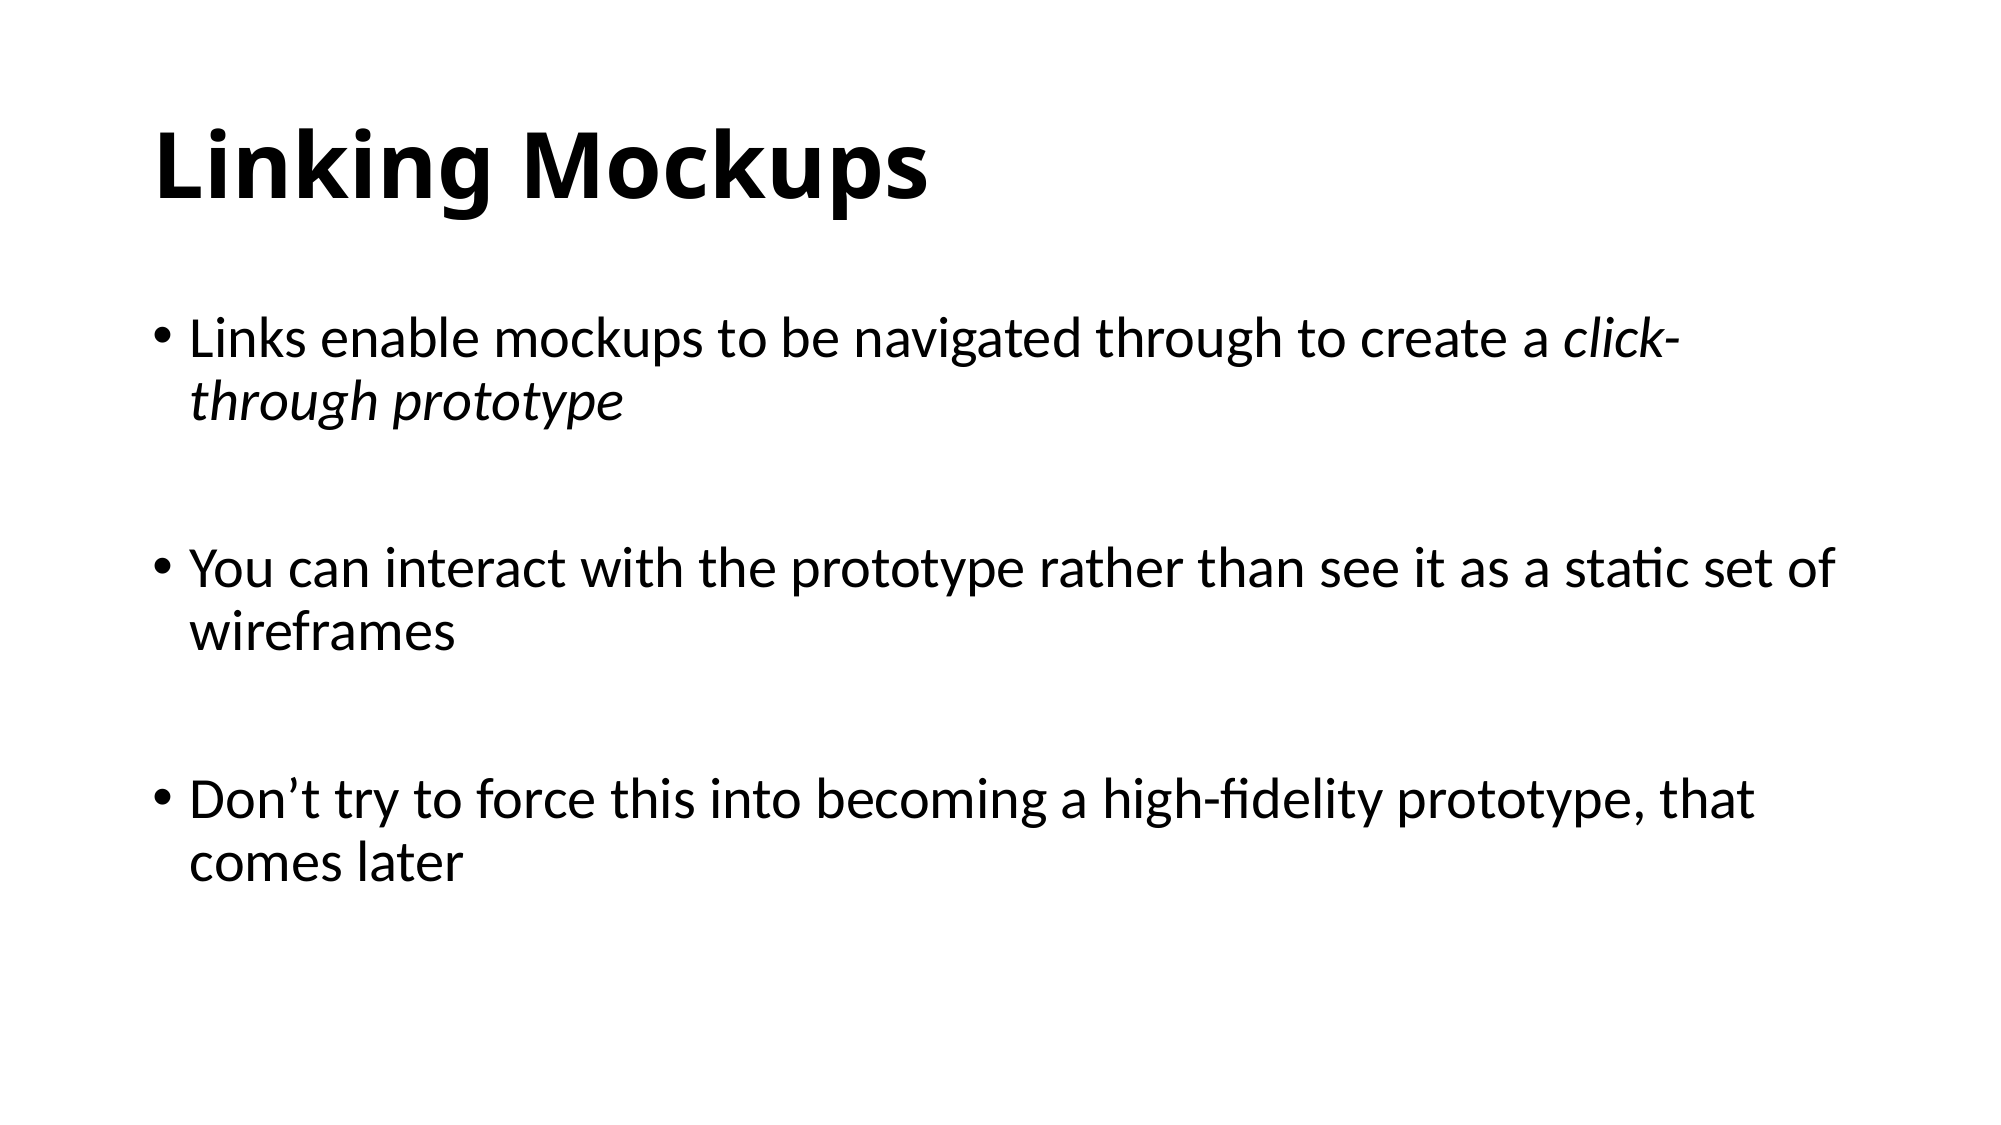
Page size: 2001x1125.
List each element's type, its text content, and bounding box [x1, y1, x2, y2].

title Linking Mockups [137, 59, 1863, 278]
list Links enable mockups to be navigated through to create a click-through prototype You can interact with the prototype rather than see it as a static set of wireframes Don’t try to force this into becoming a high-fidelity prototype, that comes later [137, 299, 1863, 1014]
